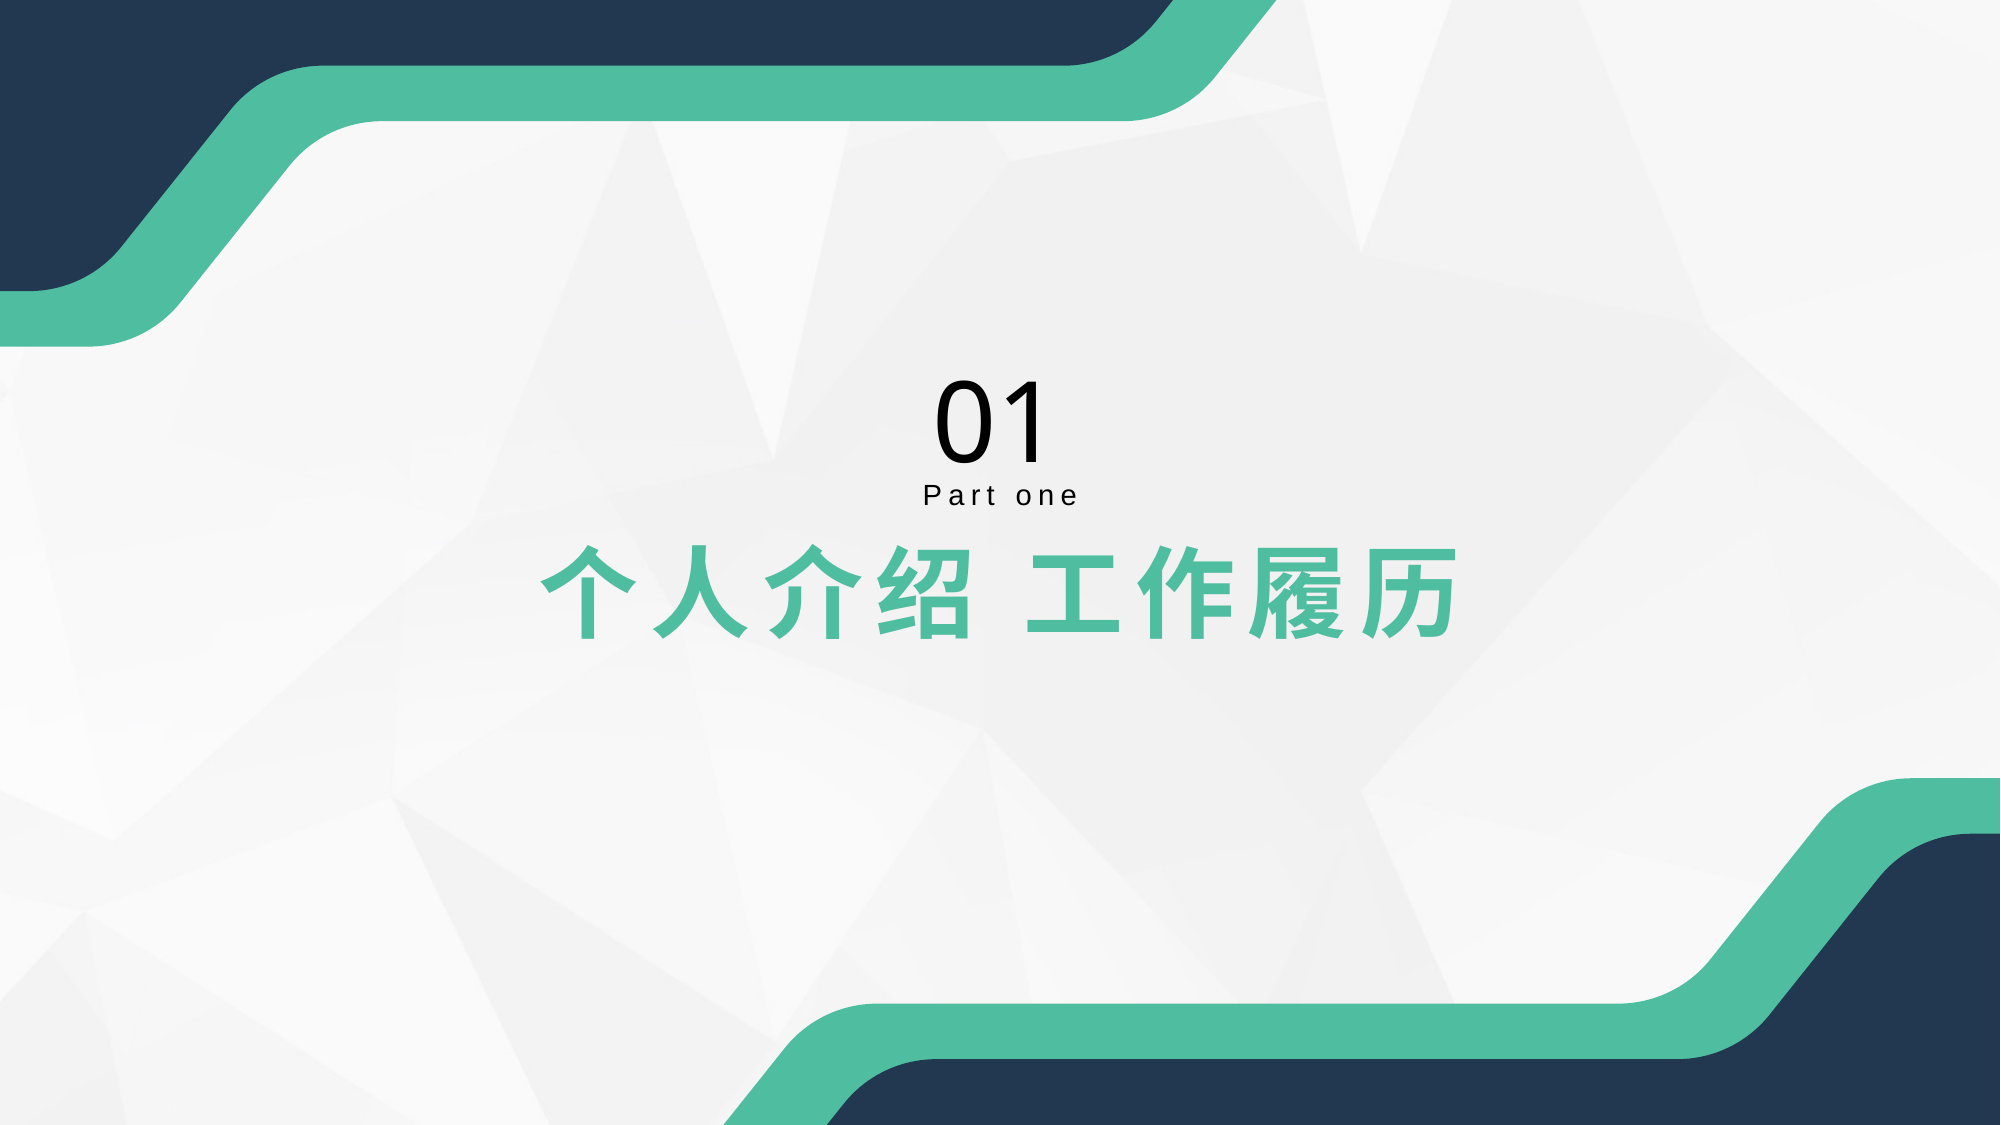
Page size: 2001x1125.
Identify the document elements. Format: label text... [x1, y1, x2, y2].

list 个人介绍 工作履历 [427, 530, 1573, 652]
list 01 [930, 365, 1064, 480]
list Part one [852, 480, 1147, 524]
picture [0, 0, 2000, 1125]
